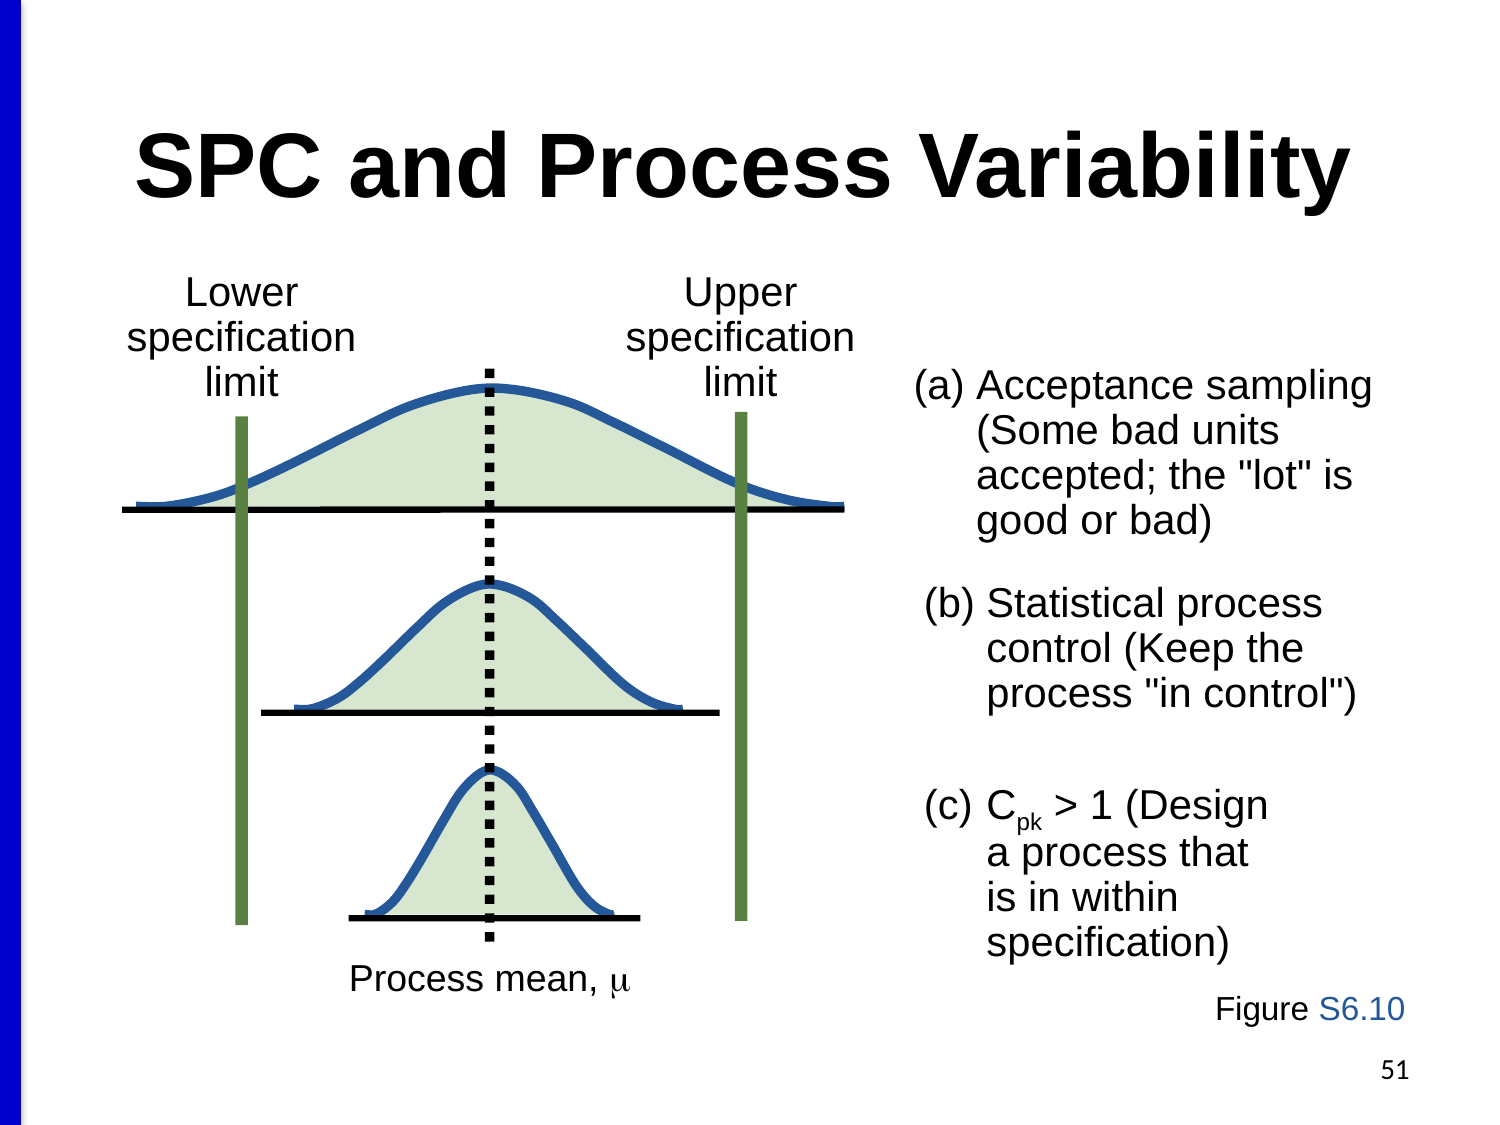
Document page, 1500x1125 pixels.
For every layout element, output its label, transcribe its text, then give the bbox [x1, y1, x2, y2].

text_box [893, 354, 1398, 555]
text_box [893, 768, 1294, 971]
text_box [893, 573, 1390, 728]
text_box Figure S6.10 [1200, 980, 1421, 1035]
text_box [94, 262, 889, 1007]
title SPC and Process Variability [76, 85, 1411, 236]
slide_number 51 [1074, 1042, 1425, 1103]
